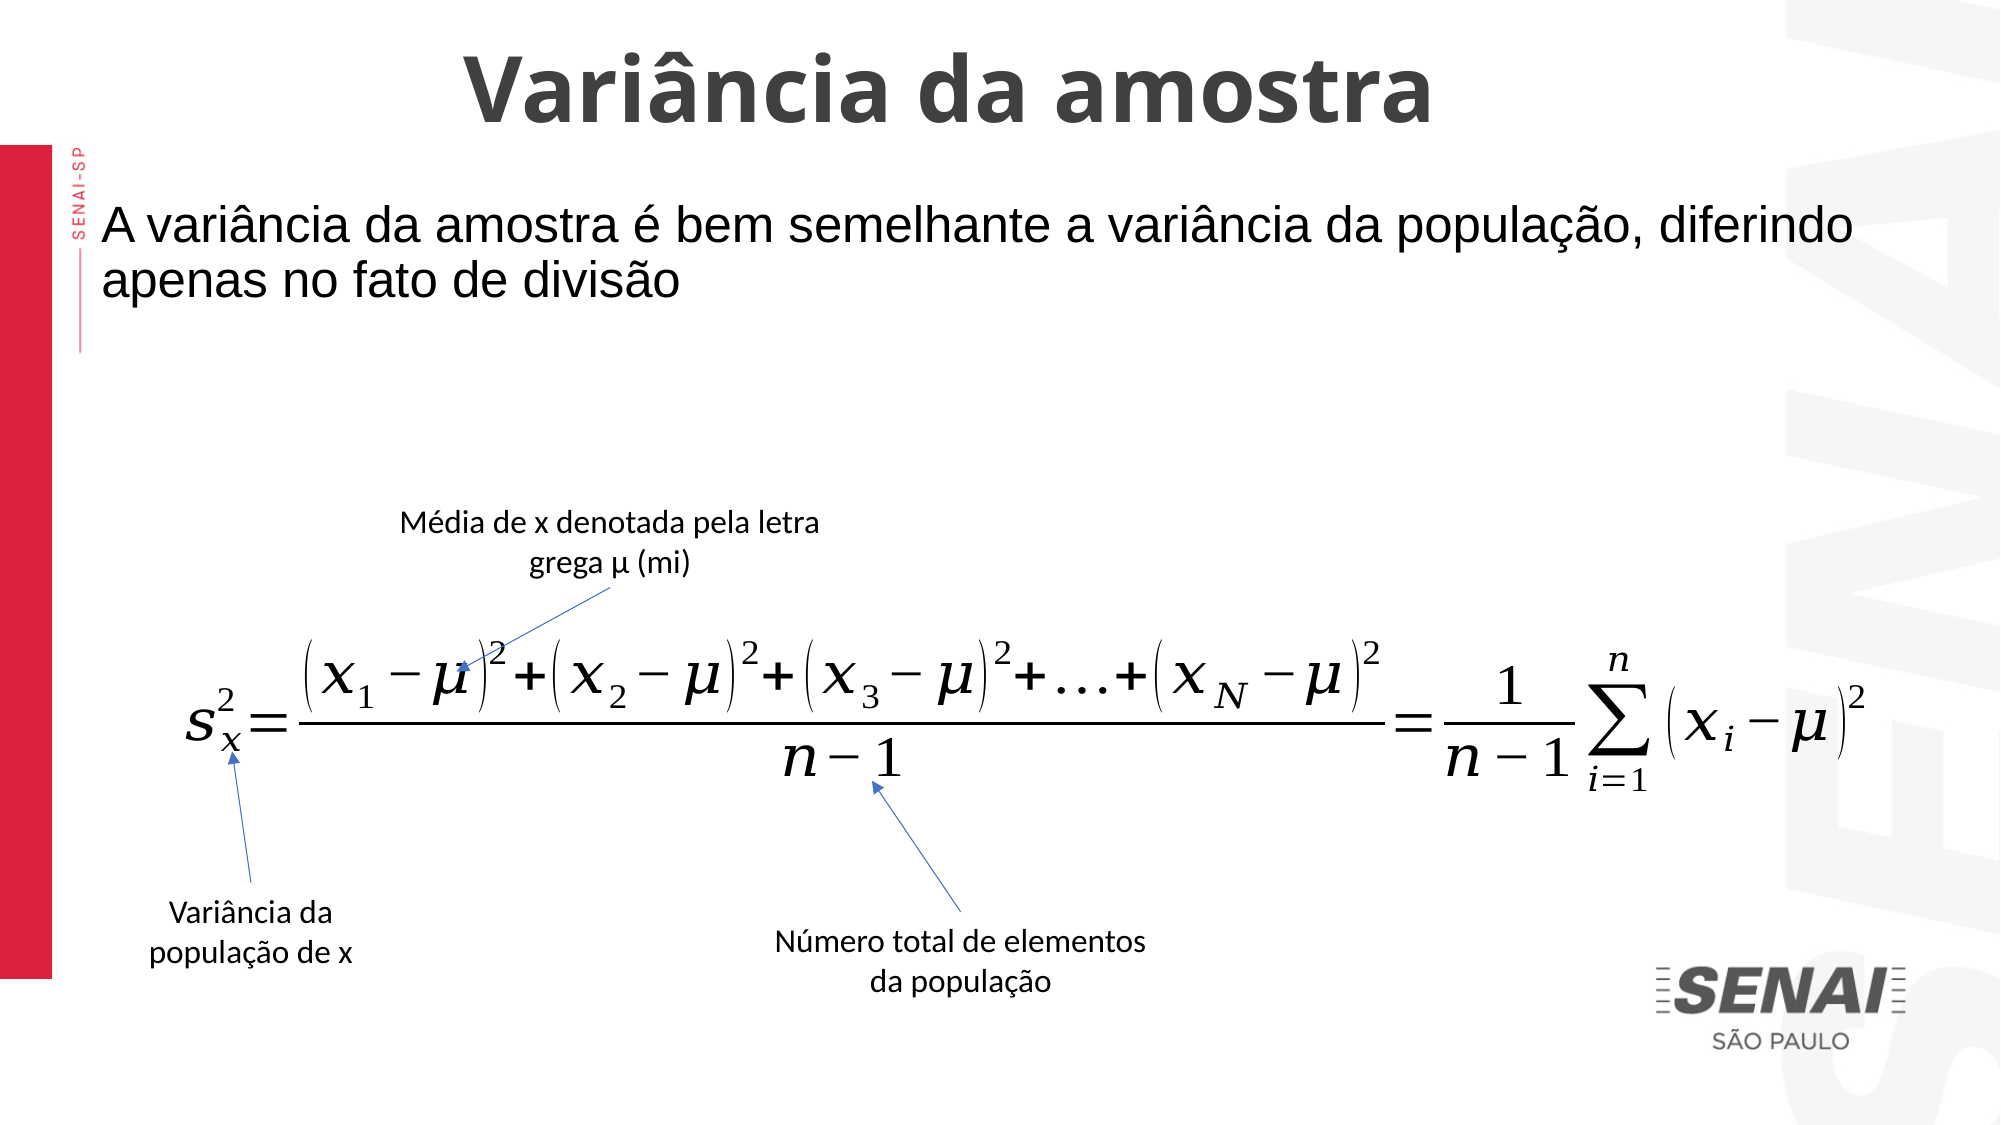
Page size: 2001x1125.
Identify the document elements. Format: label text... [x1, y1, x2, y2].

text_box Variância da população de x [116, 882, 386, 978]
text_box Média de x denotada pela letra grega μ (mi) [373, 492, 847, 588]
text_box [871, 780, 961, 912]
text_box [456, 588, 611, 672]
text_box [232, 751, 251, 883]
text_box A variância da amostra é bem semelhante a variância da população, diferindo apenas no fato de divisão [86, 191, 1946, 1071]
list Variância da amostra [156, 36, 1745, 153]
picture [0, 0, 2001, 1125]
text_box Número total de elementos da população [755, 911, 1166, 1007]
